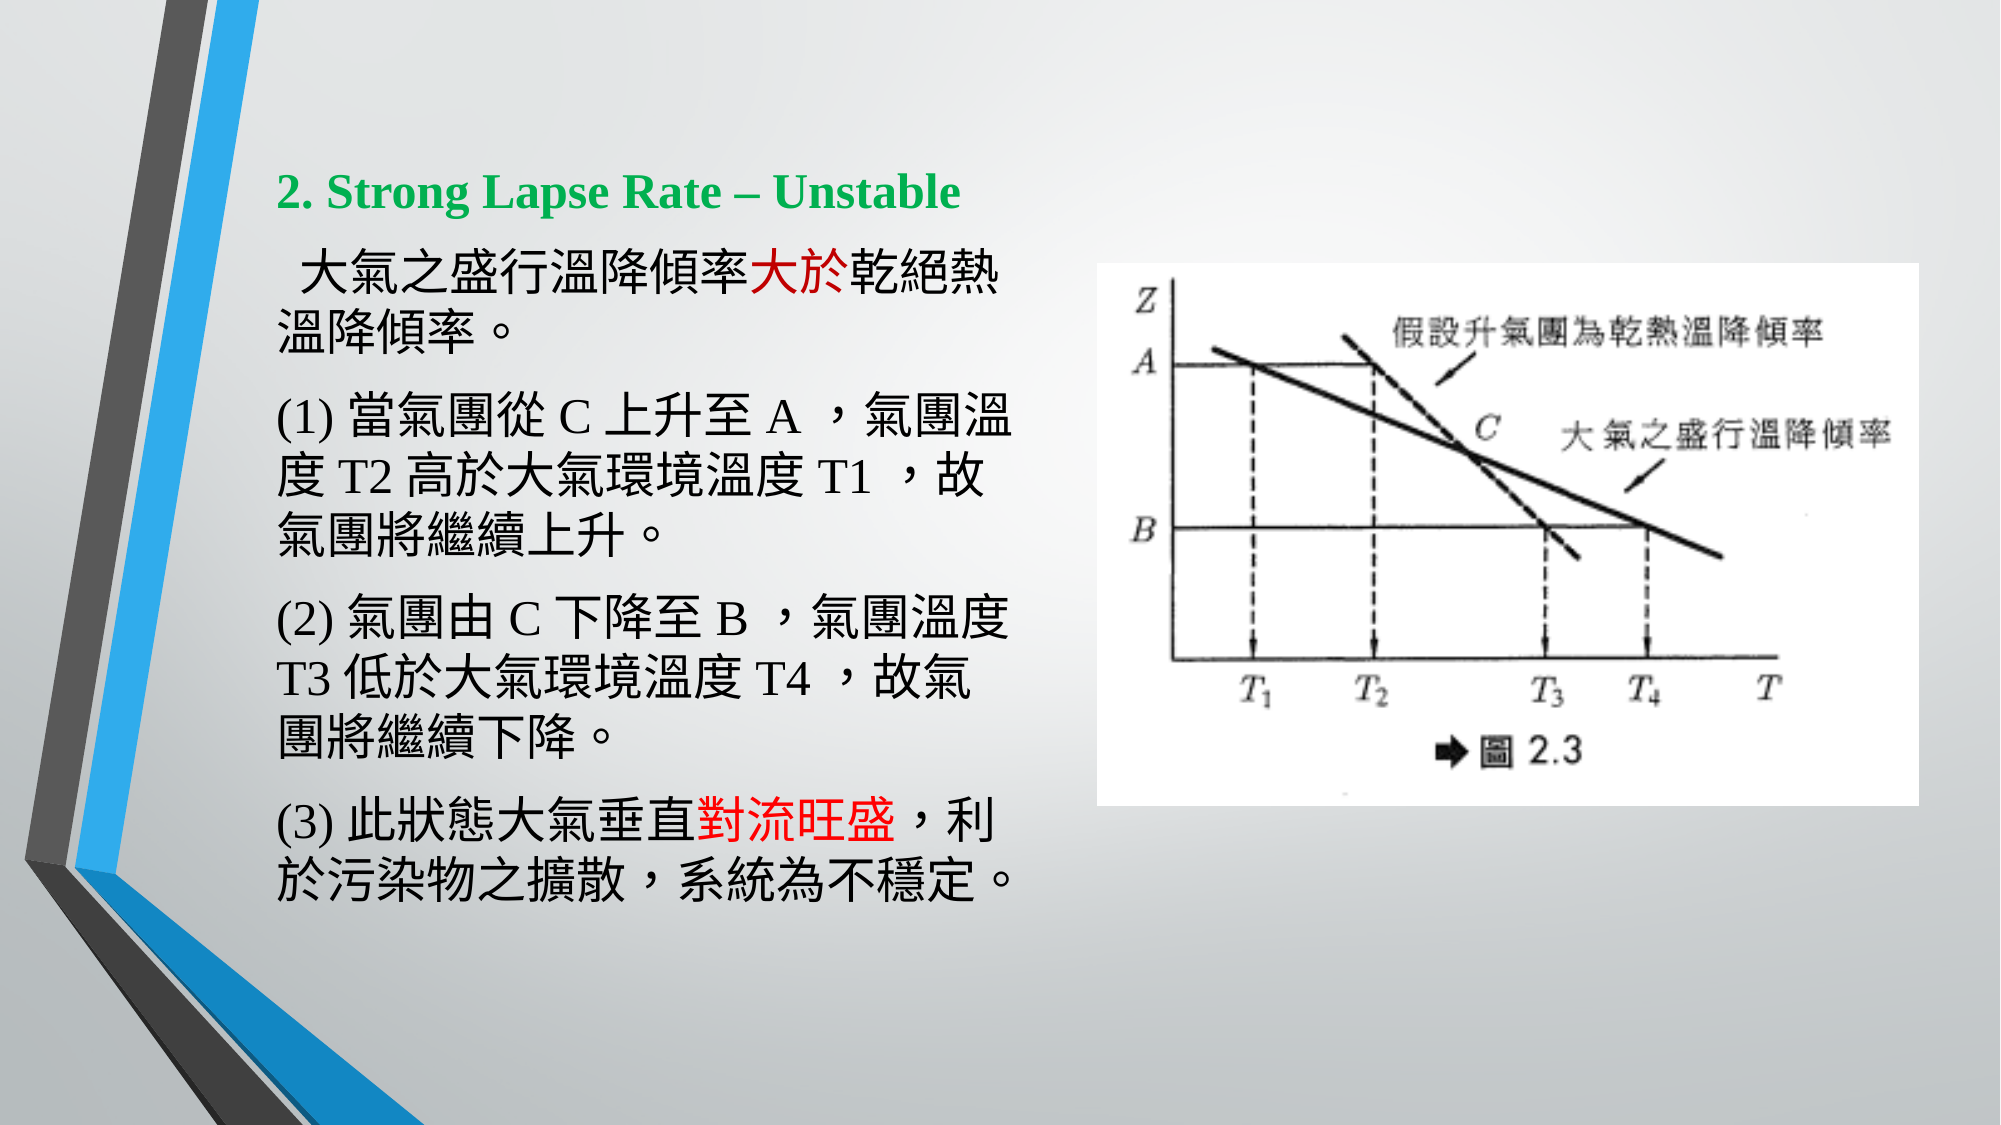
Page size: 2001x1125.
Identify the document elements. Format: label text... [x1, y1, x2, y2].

picture [1096, 262, 1919, 807]
list 2. Strong Lapse Rate – Unstable 大氣之盛行溫降傾率大於乾絕熱溫降傾率。 (1)當氣團從C上升至A，氣團溫度T2高於大氣環境溫度T1，故氣團將繼續上升。 (2)氣團由C下降至B，氣團溫度T3低於大氣環境溫度T4，故氣團將繼續下降。 (3)此狀態大氣垂直對流旺盛，利於污染物之擴散，系統為不穩定。 [260, 106, 1033, 961]
